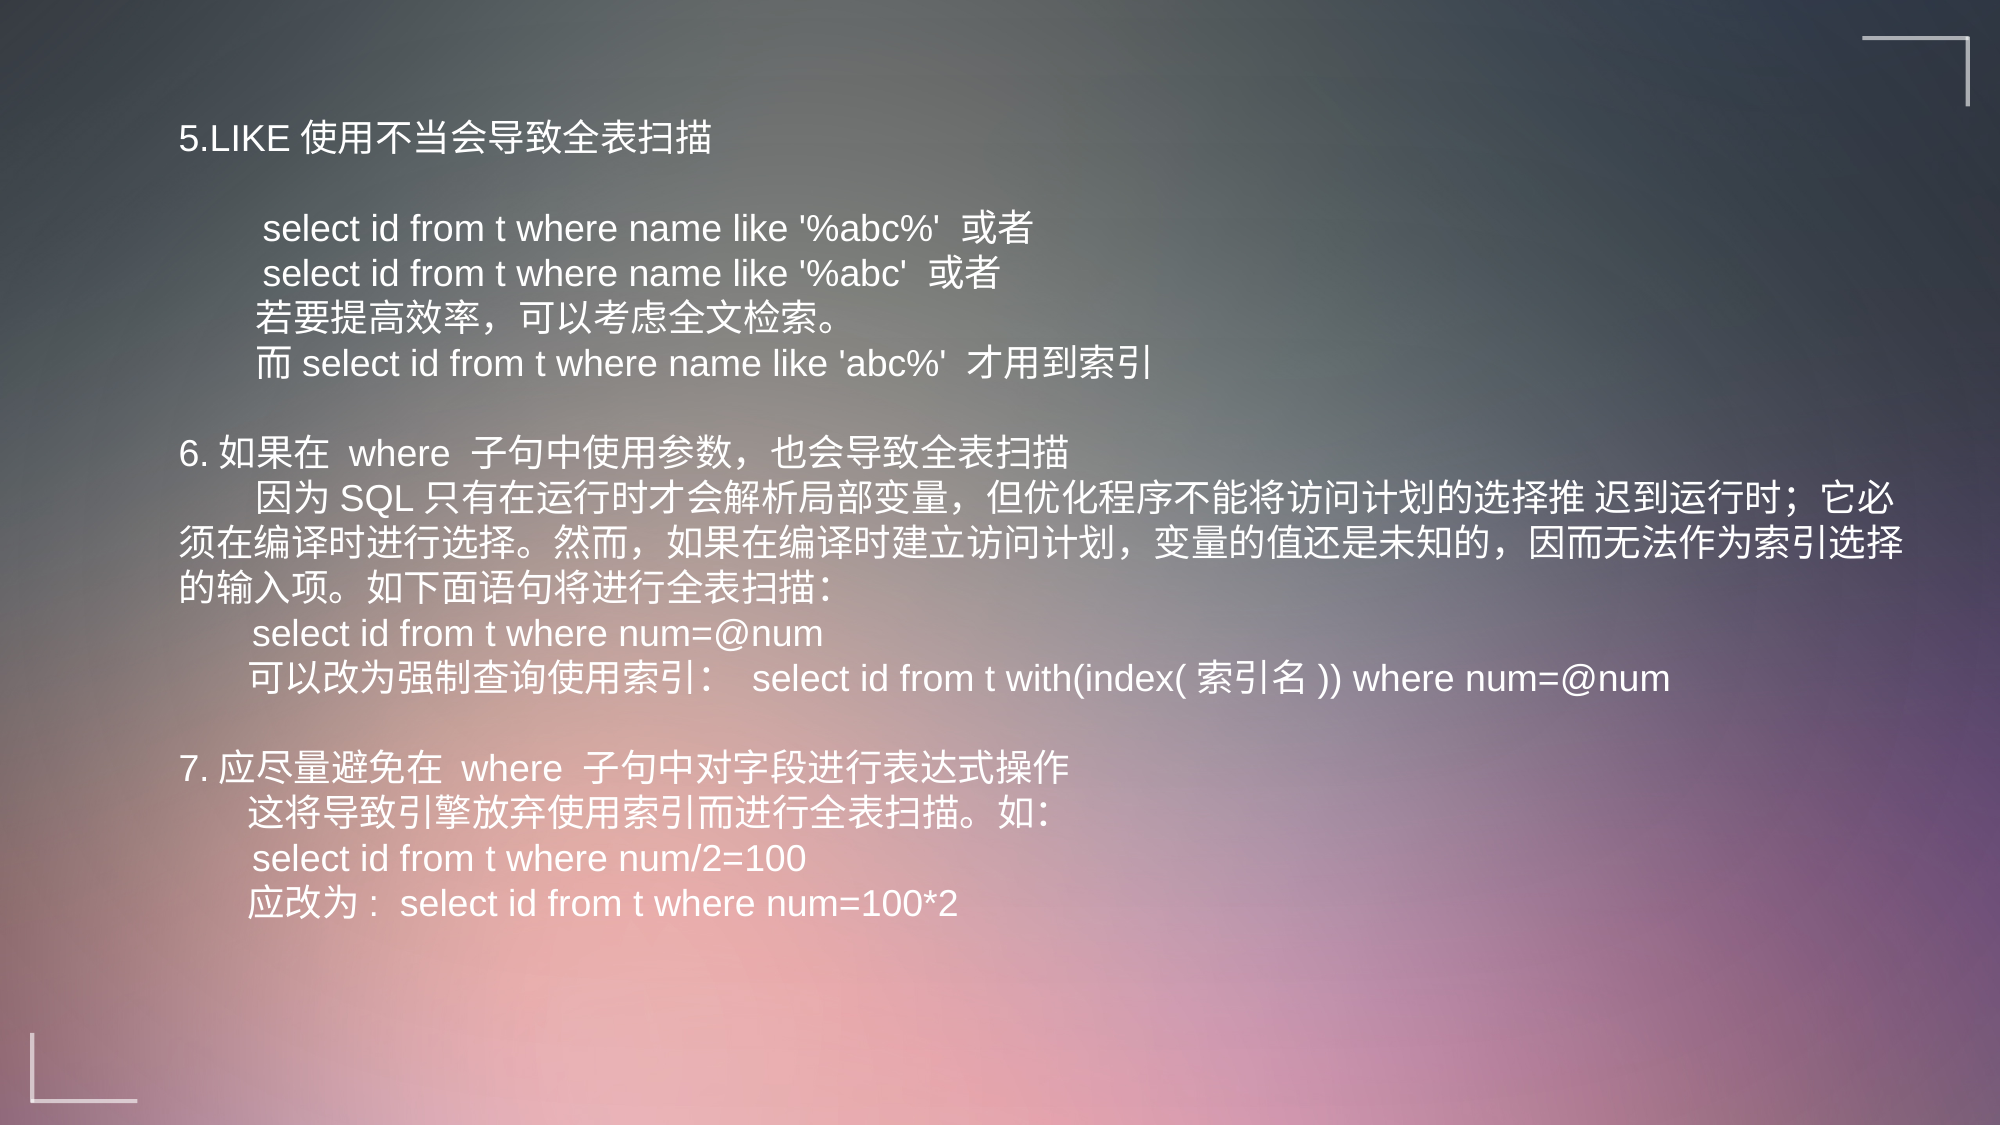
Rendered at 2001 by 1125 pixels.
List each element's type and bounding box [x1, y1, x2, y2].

text_box [1862, 36, 1969, 107]
picture [0, 0, 2000, 1125]
text_box [31, 1032, 138, 1103]
